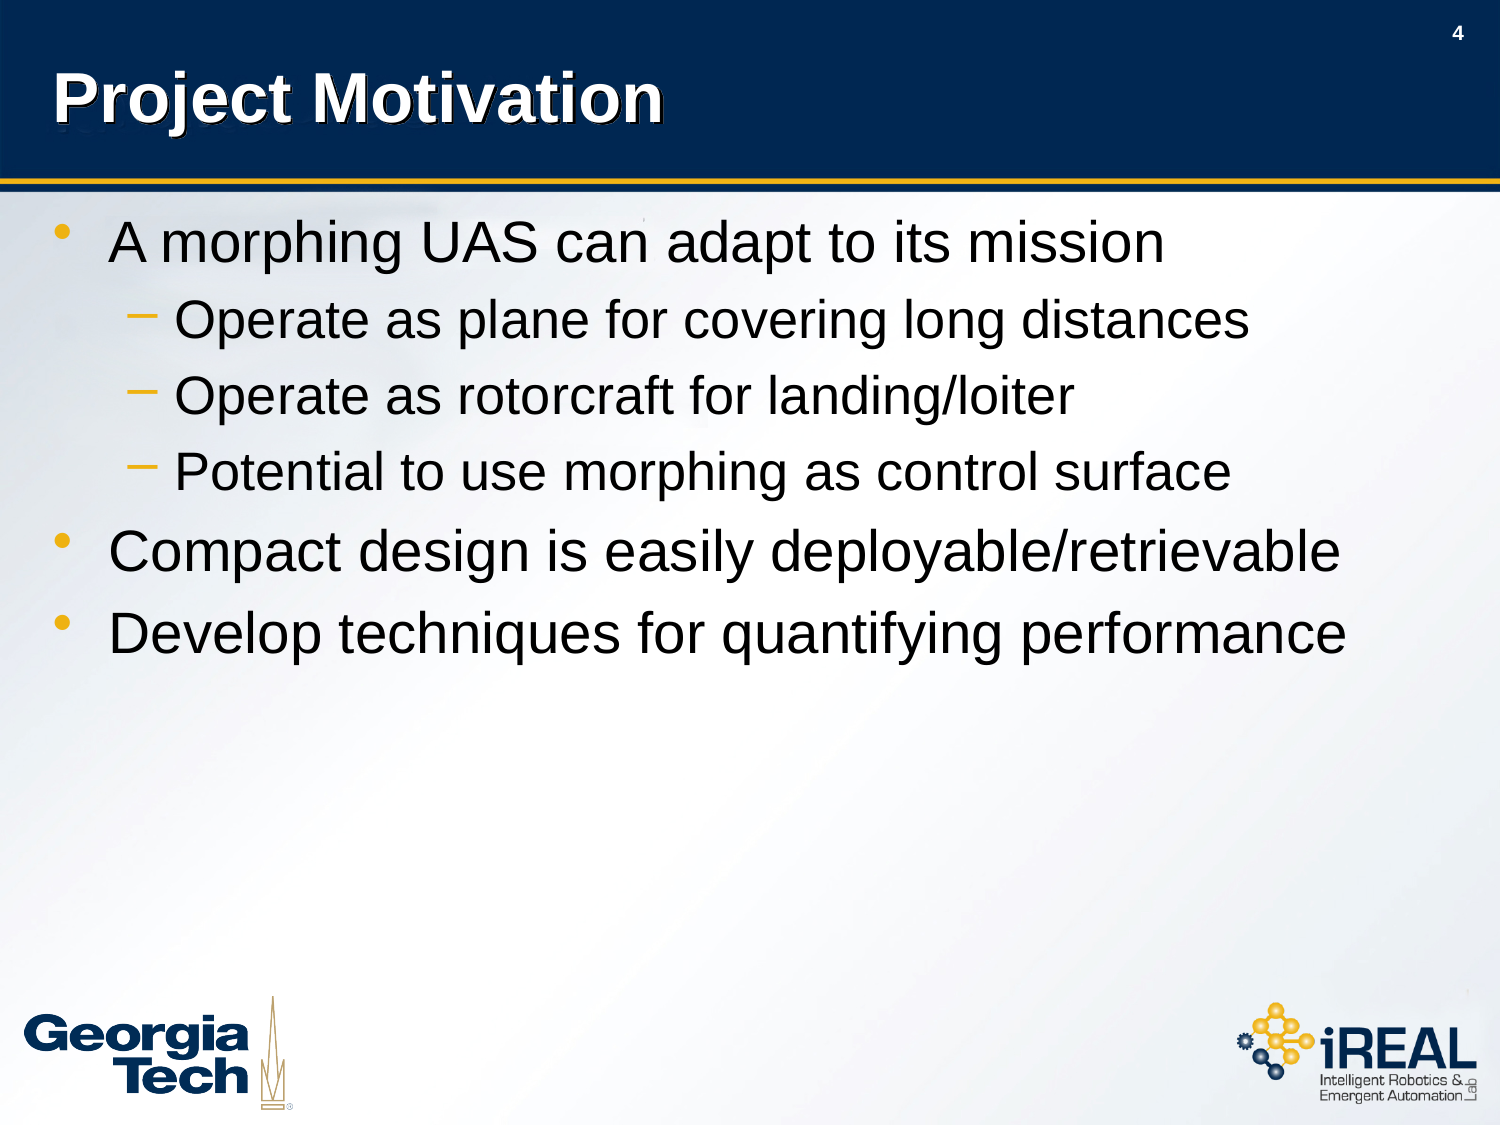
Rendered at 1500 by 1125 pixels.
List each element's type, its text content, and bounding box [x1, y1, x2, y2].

list A morphing UAS can adapt to its mission Operate as plane for covering long distances Operate as rotorcraft for landing/loiter Potential to use morphing as control surface Compact design is easily deployable/retrievable Develop techniques for quantifying performance [37, 196, 1475, 1023]
picture [0, 0, 1500, 1125]
title Project Motivation [37, 0, 1475, 188]
